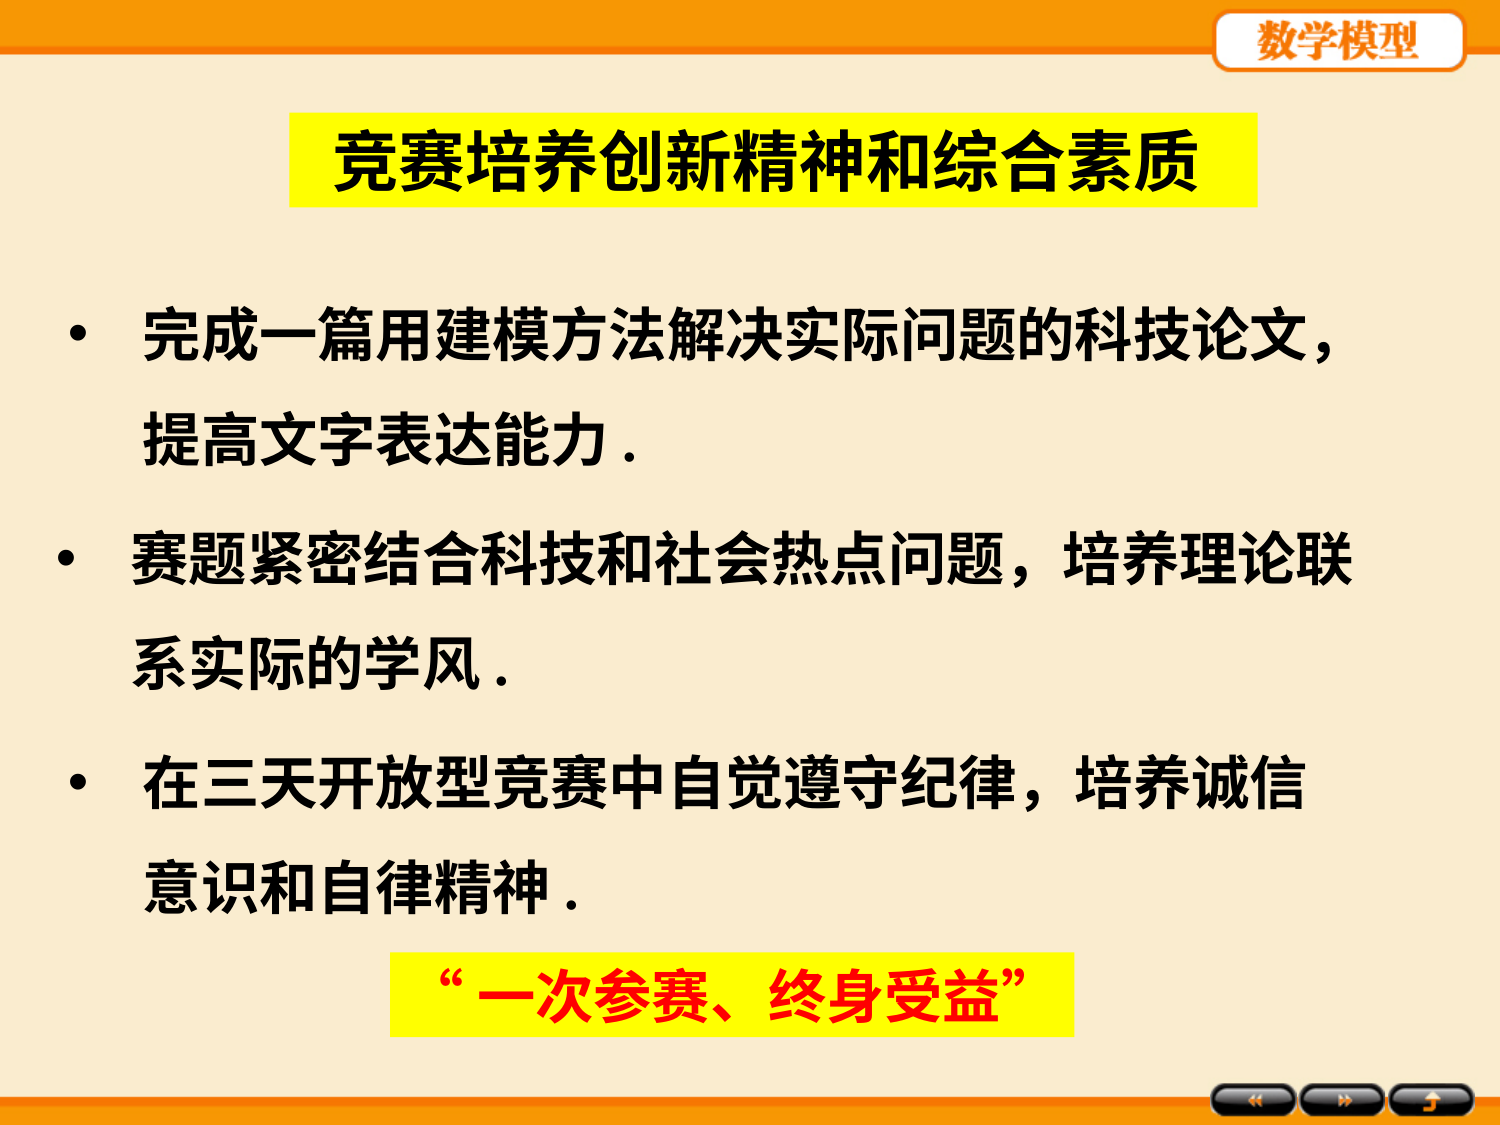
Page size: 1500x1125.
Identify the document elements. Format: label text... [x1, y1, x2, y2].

text_box 赛题紧密结合科技和社会热点问题，培养理论联系实际的学风. [41, 479, 1376, 705]
text_box 在三天开放型竞赛中自觉遵守纪律，培养诚信意识和自律精神. [53, 705, 1376, 929]
text_box 竞赛培养创新精神和综合素质 [289, 112, 1258, 208]
picture [0, 0, 1500, 1125]
text_box “一次参赛、终身受益” [390, 952, 1075, 1038]
text_box 完成一篇用建模方法解决实际问题的科技论文，提高文字表达能力. [53, 255, 1412, 480]
